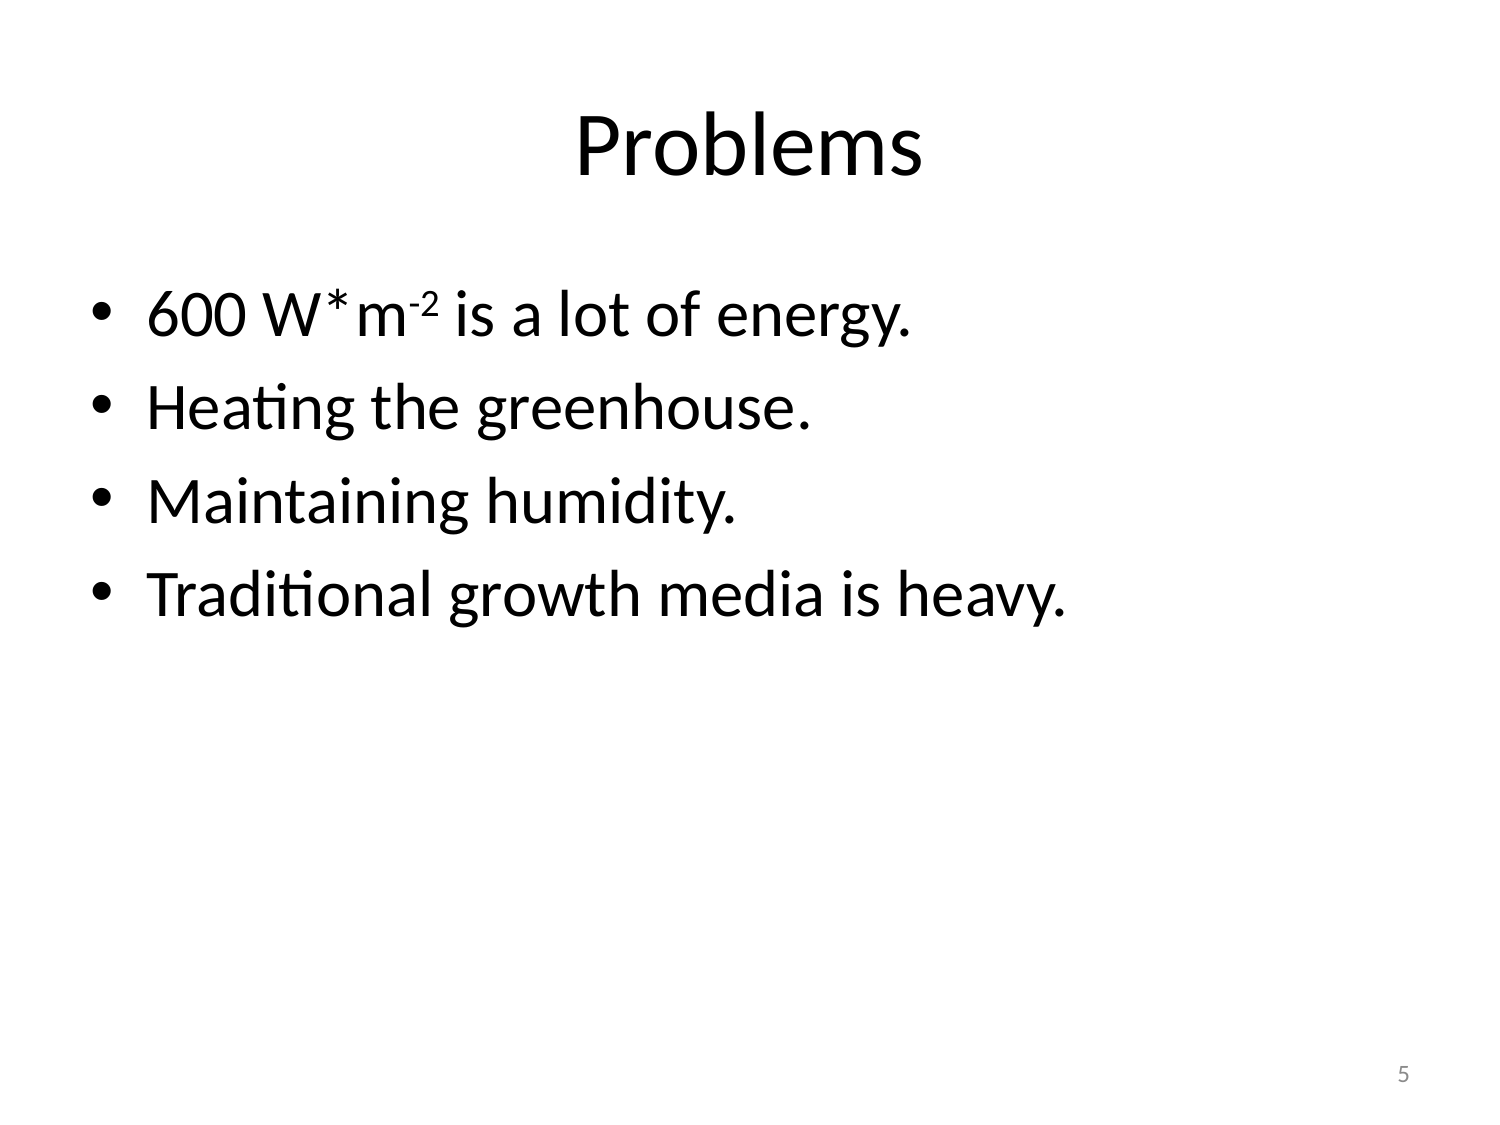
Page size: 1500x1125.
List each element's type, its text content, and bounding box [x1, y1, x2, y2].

title Problems [75, 45, 1425, 233]
slide_number 5 [1074, 1042, 1425, 1103]
list 600 W*m-2 is a lot of energy. Heating the greenhouse. Maintaining humidity. Traditional growth media is heavy. [75, 262, 1425, 1005]
